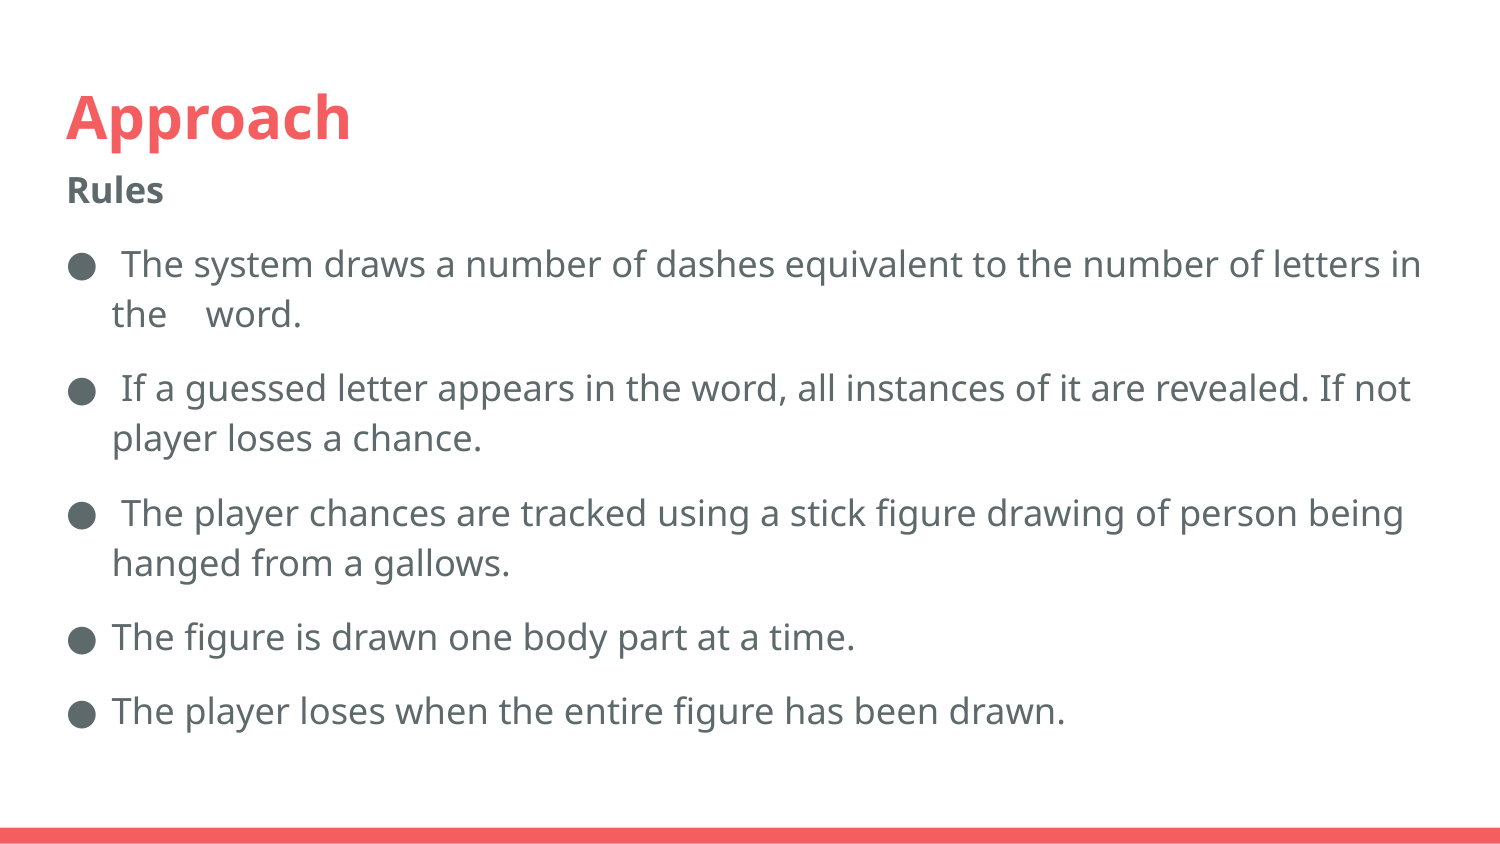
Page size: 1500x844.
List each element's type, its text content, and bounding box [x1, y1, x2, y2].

title Approach [51, 64, 1449, 145]
list Rules The system draws a number of dashes equivalent to the number of letters in the word. If a guessed letter appears in the word, all instances of it are revealed. If not player loses a chance. The player chances are tracked using a stick figure drawing of person being hanged from a gallows. The figure is drawn one body part at a time. The player loses when the entire figure has been drawn. [51, 145, 1449, 750]
